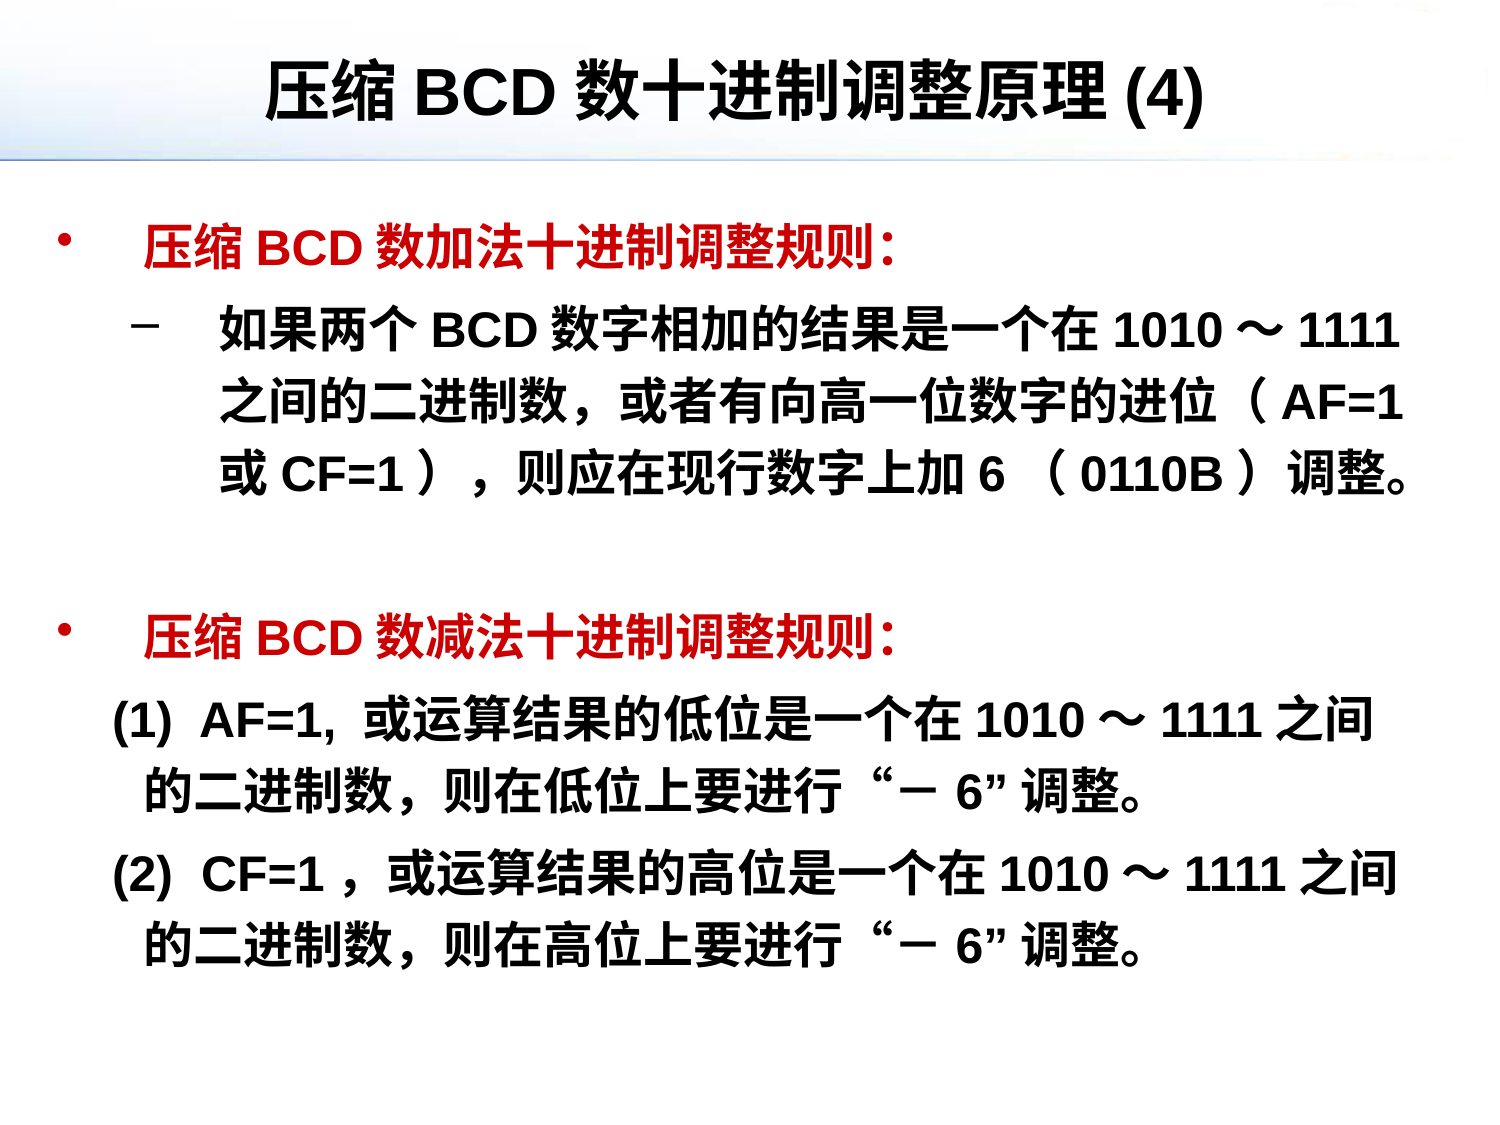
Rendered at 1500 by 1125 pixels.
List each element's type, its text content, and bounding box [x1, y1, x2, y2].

picture [0, 0, 1500, 161]
title 压缩BCD数十进制调整原理(4) [29, 31, 1459, 147]
list 压缩BCD数加法十进制调整规则： 如果两个BCD数字相加的结果是一个在1010～1111之间的二进制数，或者有向高一位数字的进位（AF=1或CF=1），则应在现行数字上加6（0110B）调整。 压缩BCD数减法十进制调整规则： (1) AF=1, 或运算结果的低位是一个在1010～1111之间的二进制数，则在低位上要进行“－6”调整。 (2) CF=1，或运算结果的高位是一个在1010～1111之间的二进制数，则在高位上要进行“－6”调整。 [41, 196, 1425, 1047]
